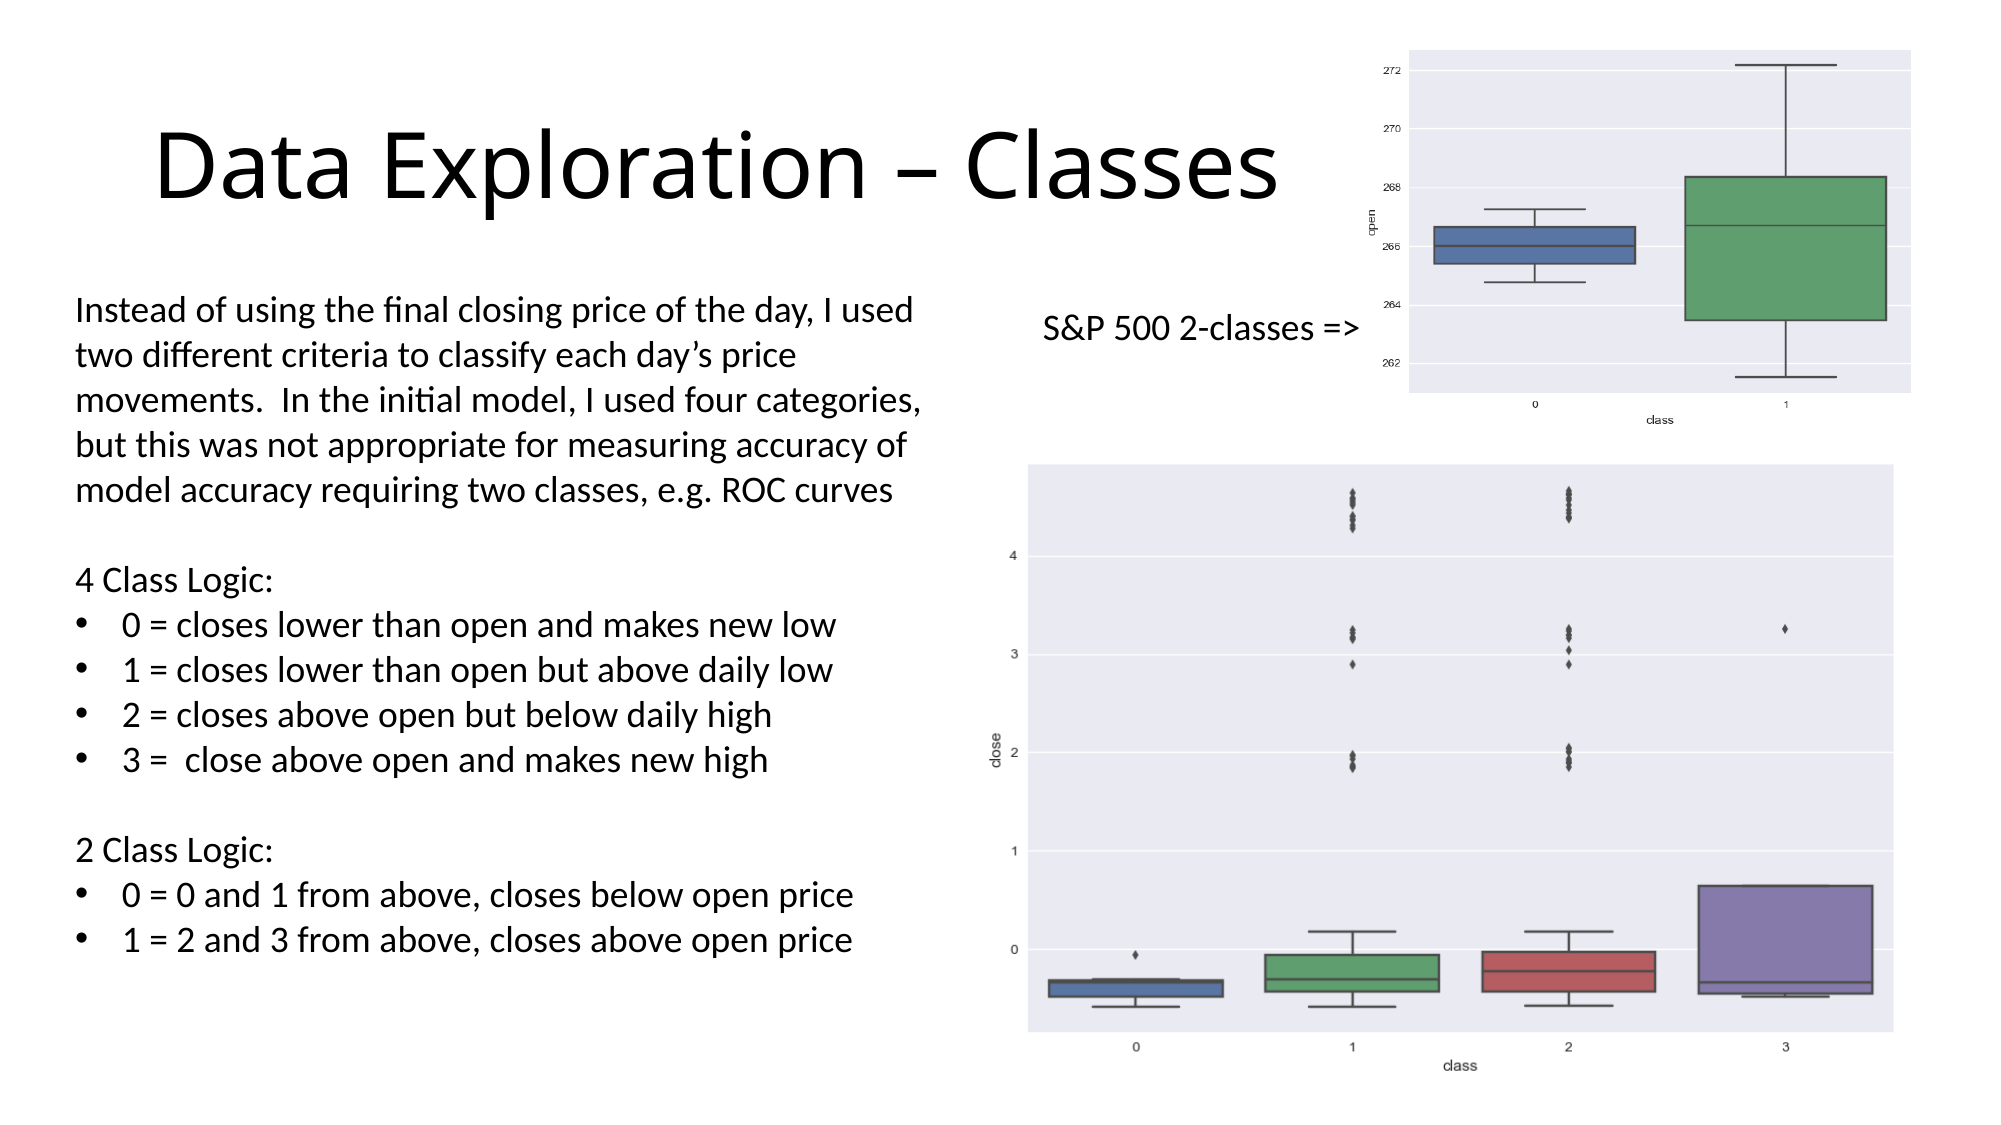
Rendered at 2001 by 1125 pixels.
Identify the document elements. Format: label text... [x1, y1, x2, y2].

text_box S&P 500 2-classes => [1028, 295, 1357, 356]
picture [1357, 38, 1940, 431]
picture [970, 434, 1917, 1087]
text_box Instead of using the final closing price of the day, I used two different criteria to classify each day’s price movements. In the initial model, I used four categories, but this was not appropriate for measuring accuracy of model accuracy requiring two classes, e.g. ROC curves 4 Class Logic: 0 = closes lower than open and makes new low 1 = closes lower than open but above daily low 2 = closes above open but below daily high 3 = close above open and makes new high 2 Class Logic: 0 = 0 and 1 from above, closes below open price 1 = 2 and 3 from above, closes above open price [60, 277, 940, 967]
title Data Exploration – Classes [137, 59, 1357, 278]
